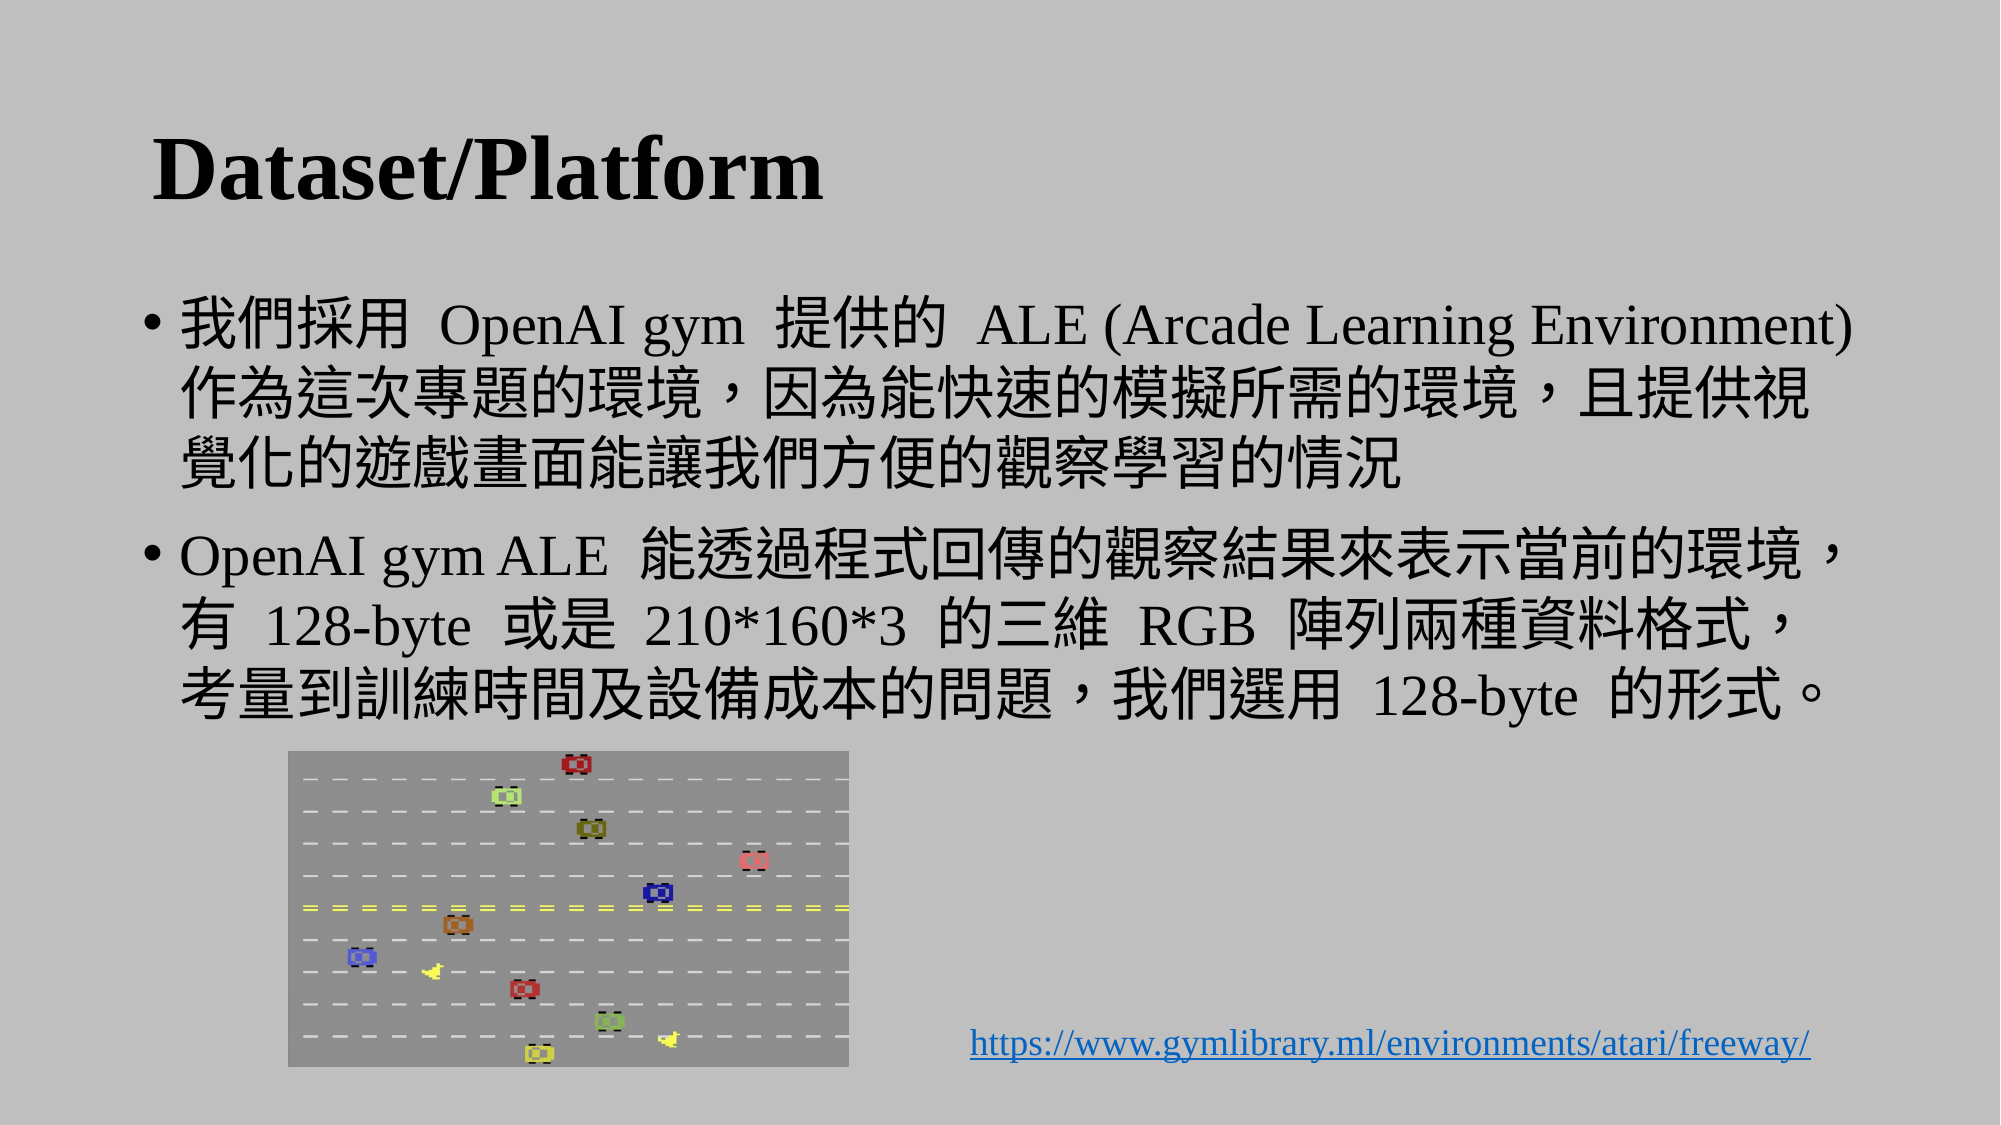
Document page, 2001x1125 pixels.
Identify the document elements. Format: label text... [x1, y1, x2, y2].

text_box https://www.gymlibrary.ml/environments/atari/freeway/ [955, 1010, 1826, 1116]
picture [288, 751, 849, 1067]
list 我們採用 OpenAI gym 提供的 ALE (Arcade Learning Environment)作為這次專題的環境，因為能快速的模擬所需的環境，且提供視覺化的遊戲畫面能讓我們方便的觀察學習的情況 OpenAI gym ALE 能透過程式回傳的觀察結果來表示當前的環境，有 128-byte 或是 210*160*3 的三維 RGB 陣列兩種資料格式，考量到訓練時間及設備成本的問題，我們選用 128-byte 的形式。 [127, 278, 1873, 993]
title Dataset/Platform [137, 61, 1863, 278]
